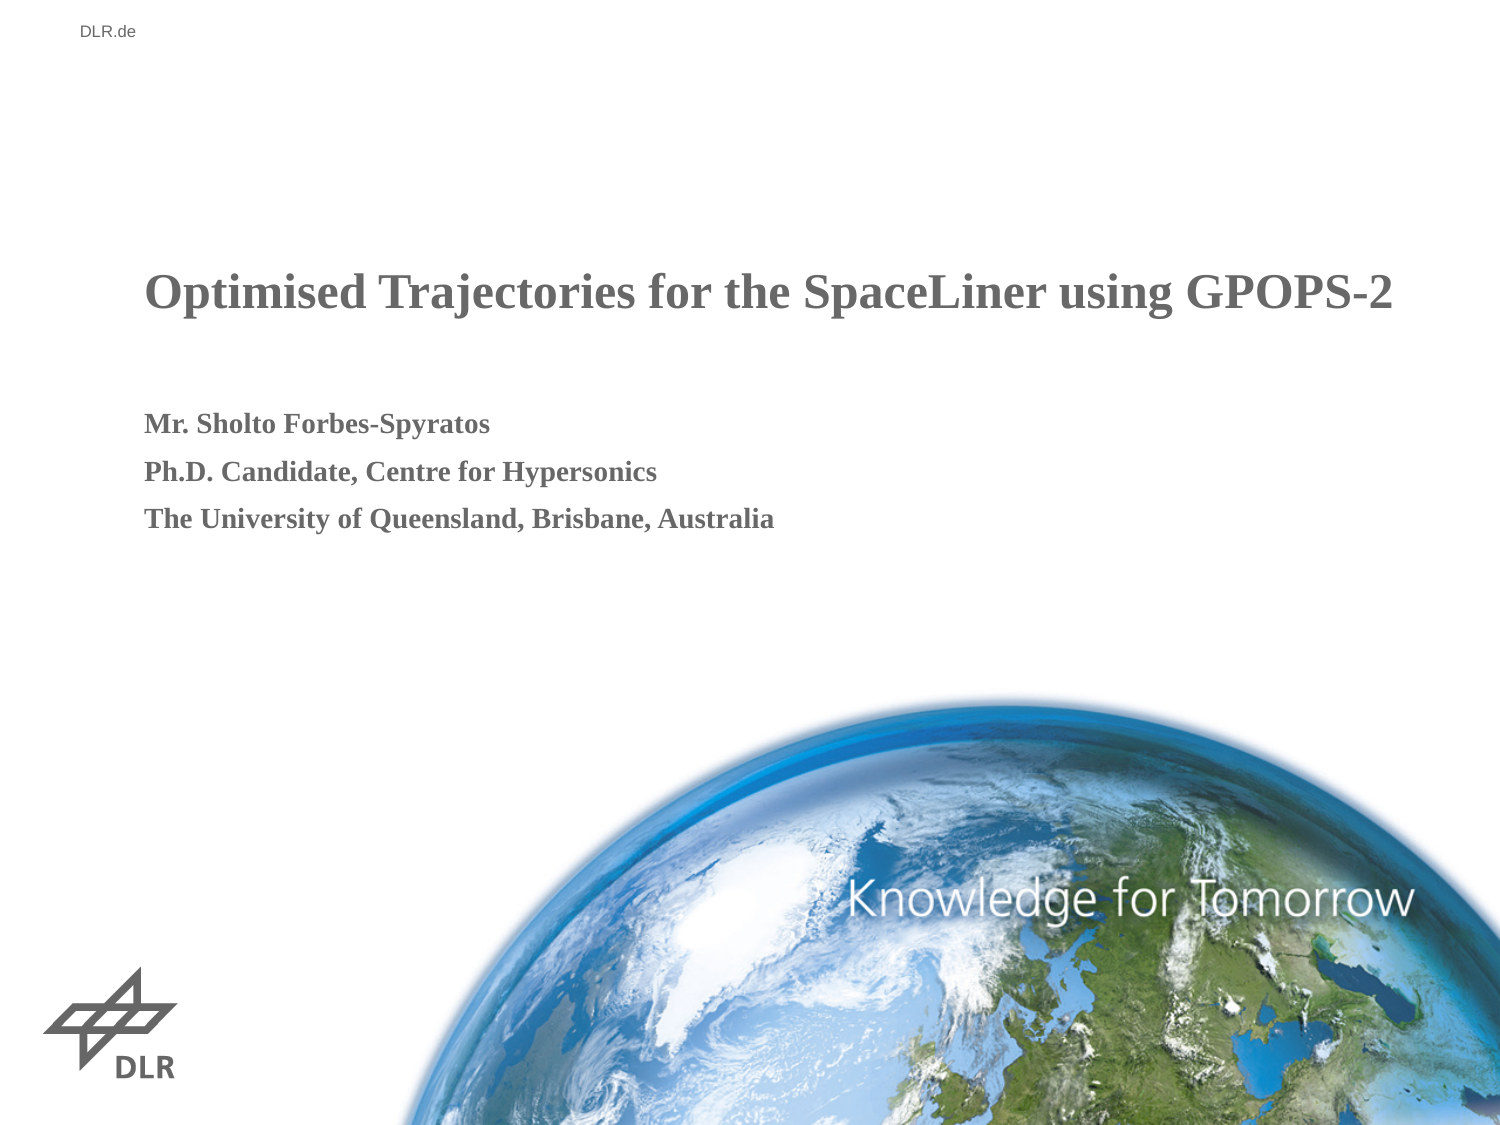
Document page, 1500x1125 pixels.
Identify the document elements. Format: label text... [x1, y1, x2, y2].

slide_number DLR.de [79, 20, 251, 45]
subtitle Mr. Sholto Forbes-Spyratos Ph.D. Candidate, Centre for Hypersonics The University of Queensland, Brisbane, Australia [142, 397, 1422, 590]
title Optimised Trajectories for the SpaceLiner using GPOPS-2 [144, 258, 1421, 380]
picture [0, 0, 1500, 1125]
